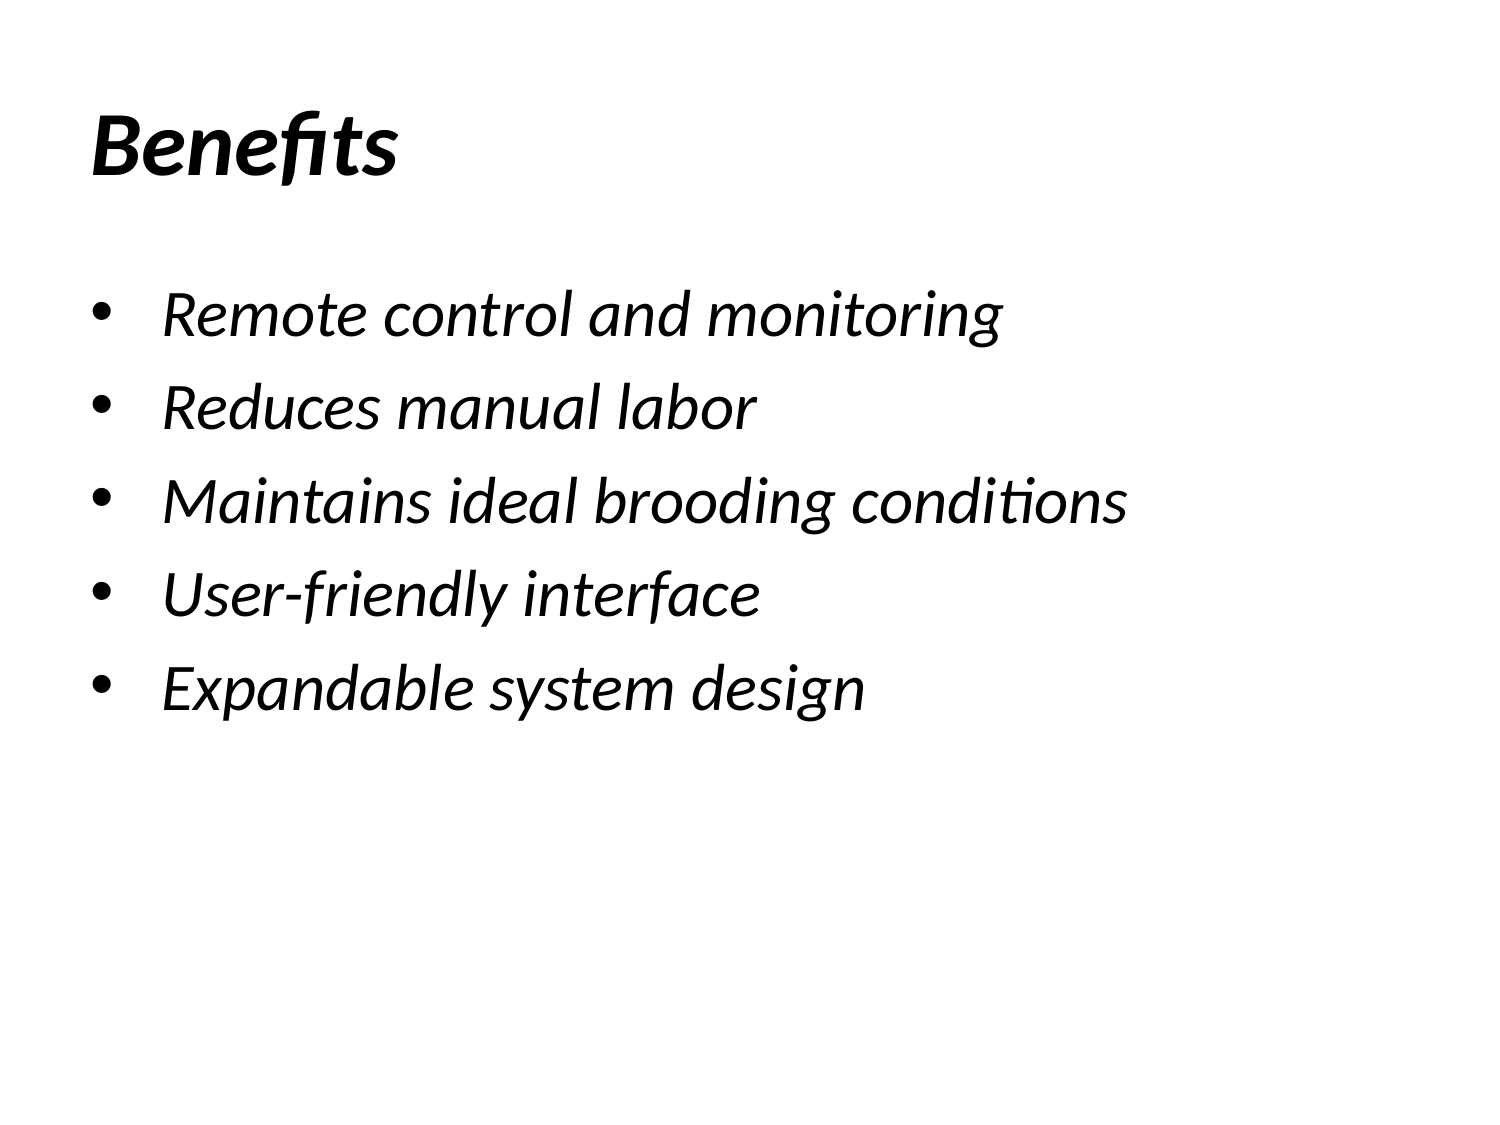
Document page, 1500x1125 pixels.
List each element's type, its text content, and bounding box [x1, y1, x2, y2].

title Benefits [75, 45, 1425, 233]
list Remote control and monitoring Reduces manual labor Maintains ideal brooding conditions User-friendly interface Expandable system design [75, 262, 1425, 1005]
